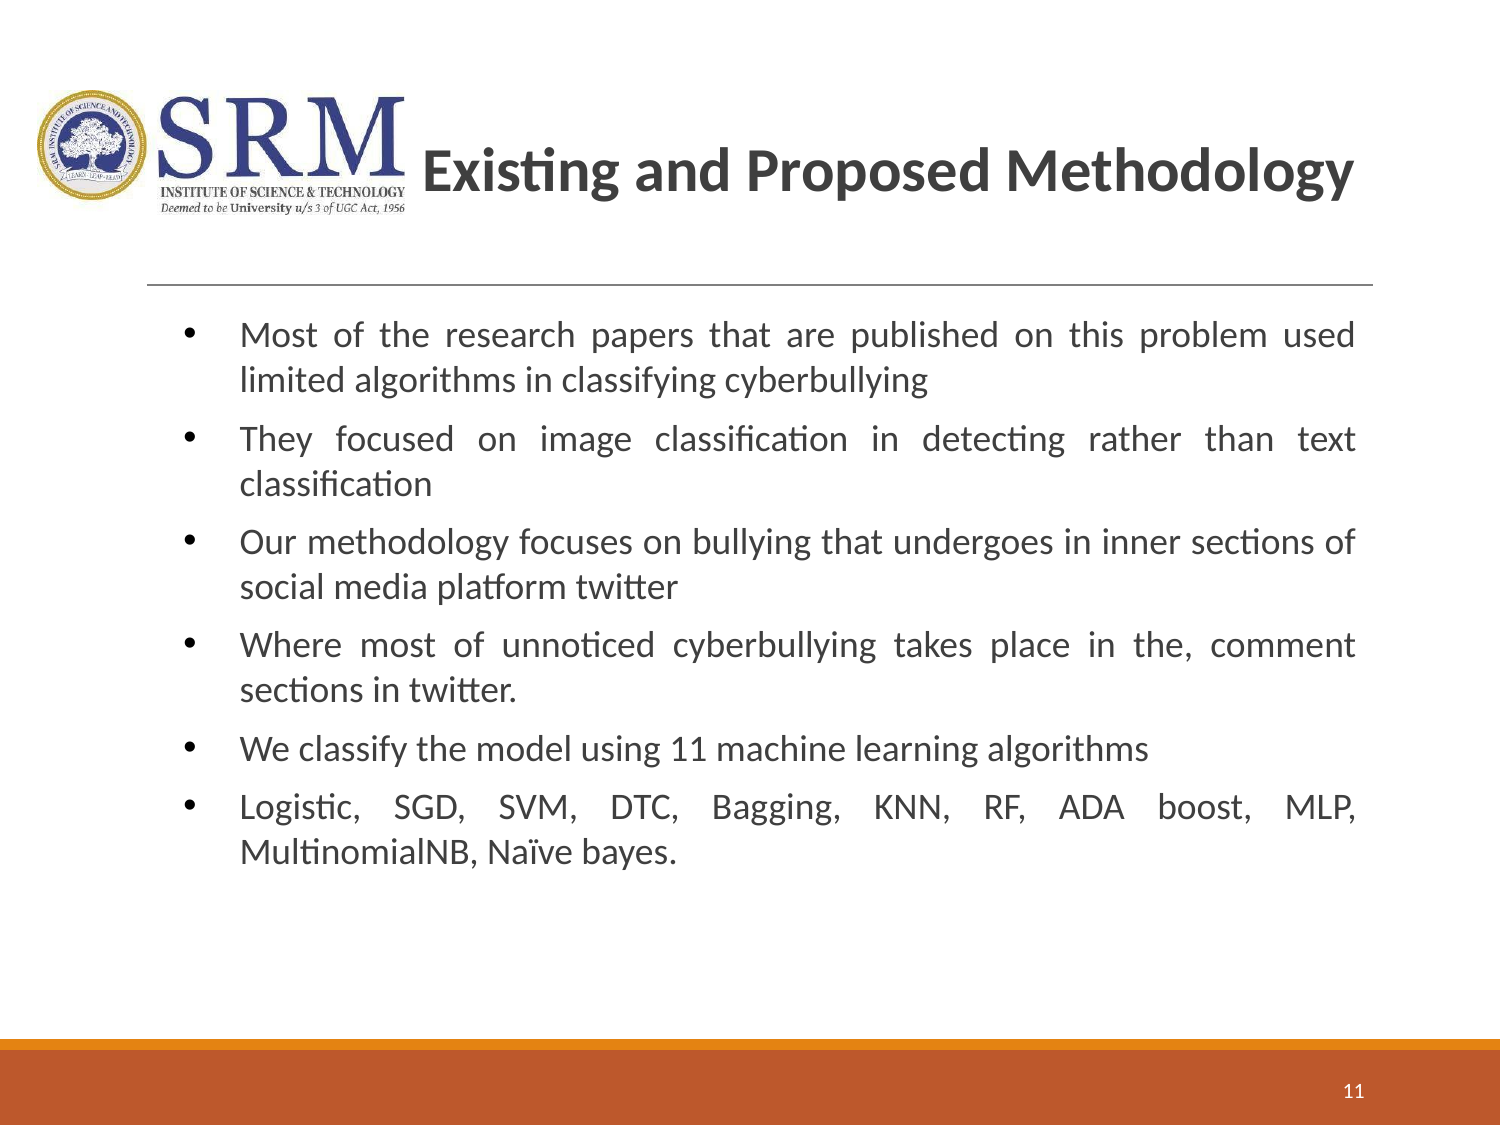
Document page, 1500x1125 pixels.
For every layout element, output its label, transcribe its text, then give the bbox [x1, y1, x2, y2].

list Most of the research papers that are published on this problem used limited algorithms in classifying cyberbullying They focused on image classification in detecting rather than text classification Our methodology focuses on bullying that undergoes in inner sections of social media platform twitter Where most of unnoticed cyberbullying takes place in the, comment sections in twitter. We classify the model using 11 machine learning algorithms Logistic, SGD, SVM, DTC, Bagging, KNN, RF, ADA boost, MLP, MultinomialNB, Naïve bayes. [135, 302, 1373, 963]
slide_number 11 [1218, 1059, 1380, 1120]
picture [37, 90, 405, 215]
title Existing and Proposed Methodology [135, 47, 1373, 285]
